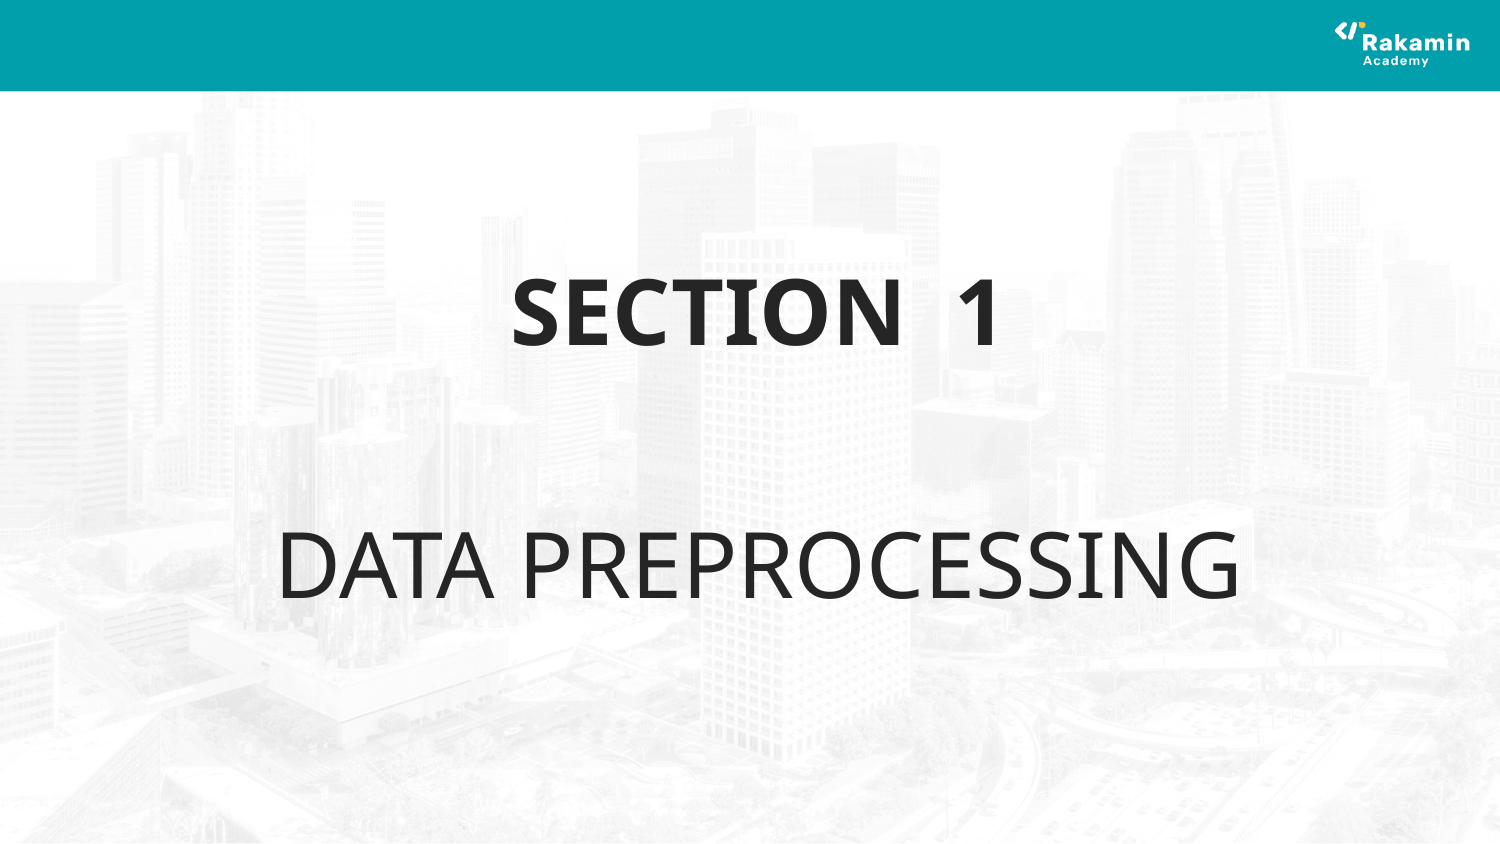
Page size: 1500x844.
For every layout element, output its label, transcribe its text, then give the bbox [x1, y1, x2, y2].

list SECTION 1 DATA PREPROCESSING [37, 222, 1463, 725]
picture [0, 0, 1500, 844]
